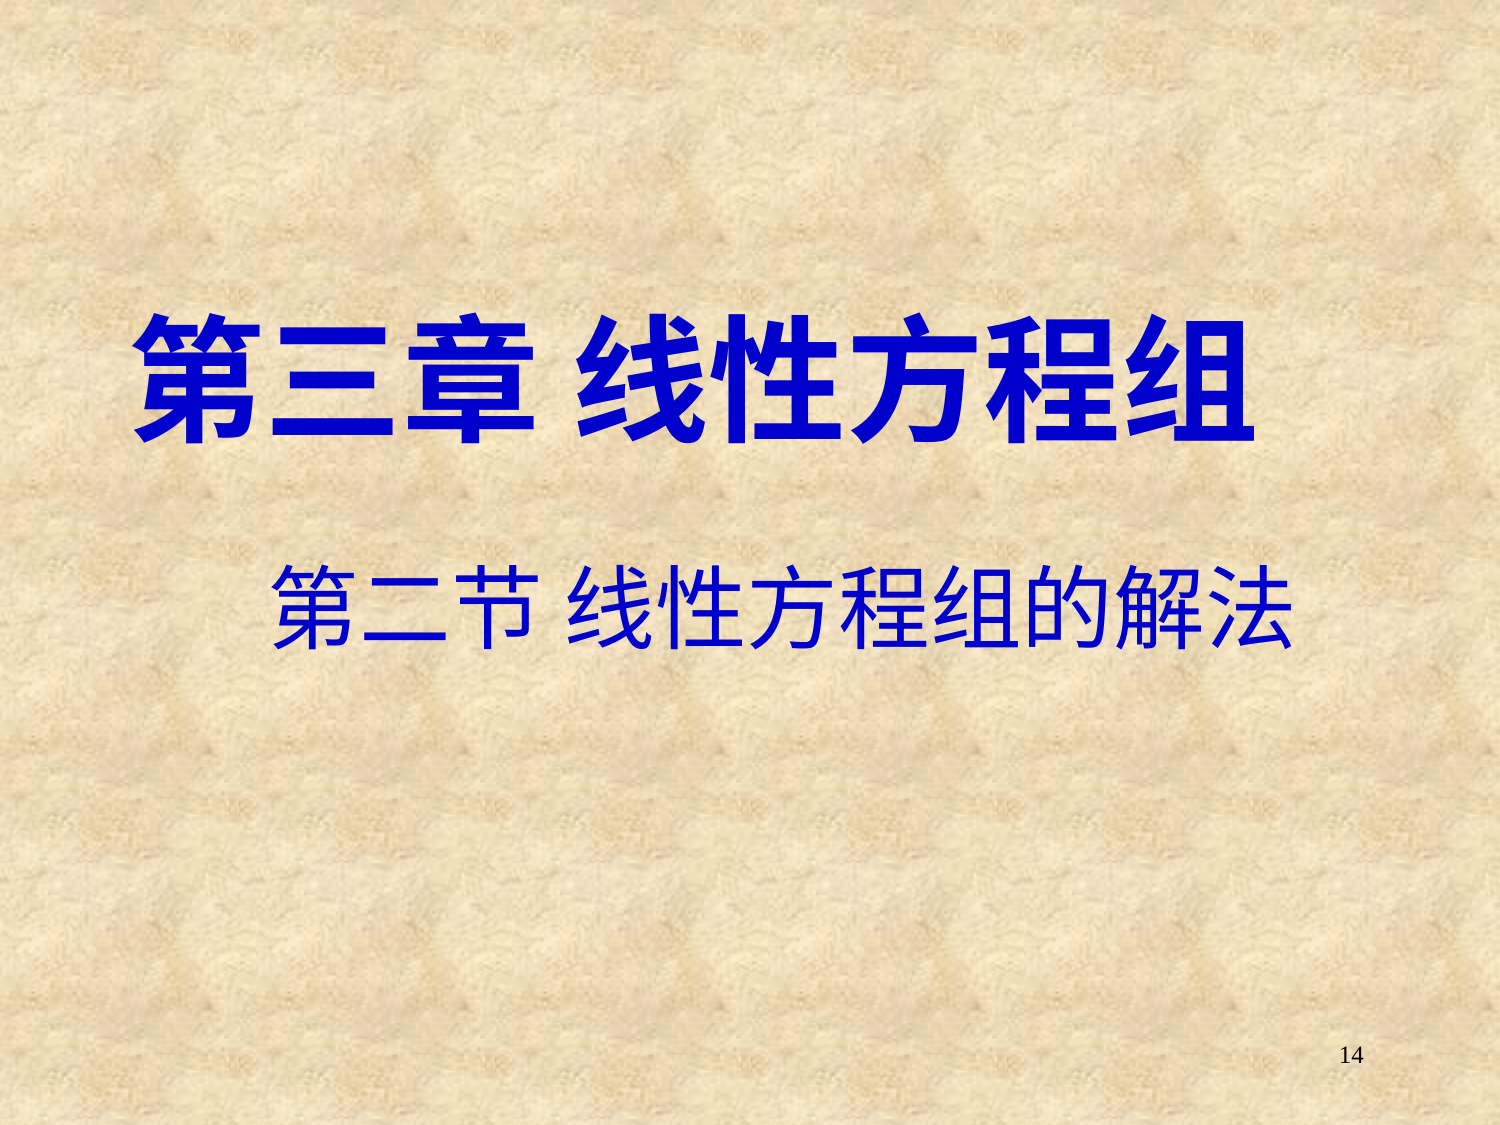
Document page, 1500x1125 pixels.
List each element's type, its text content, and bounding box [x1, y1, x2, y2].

title 第三章 线性方程组 [112, 255, 1388, 497]
picture [0, 0, 1500, 1125]
subtitle 第二节 线性方程组的解法 [225, 543, 1341, 831]
